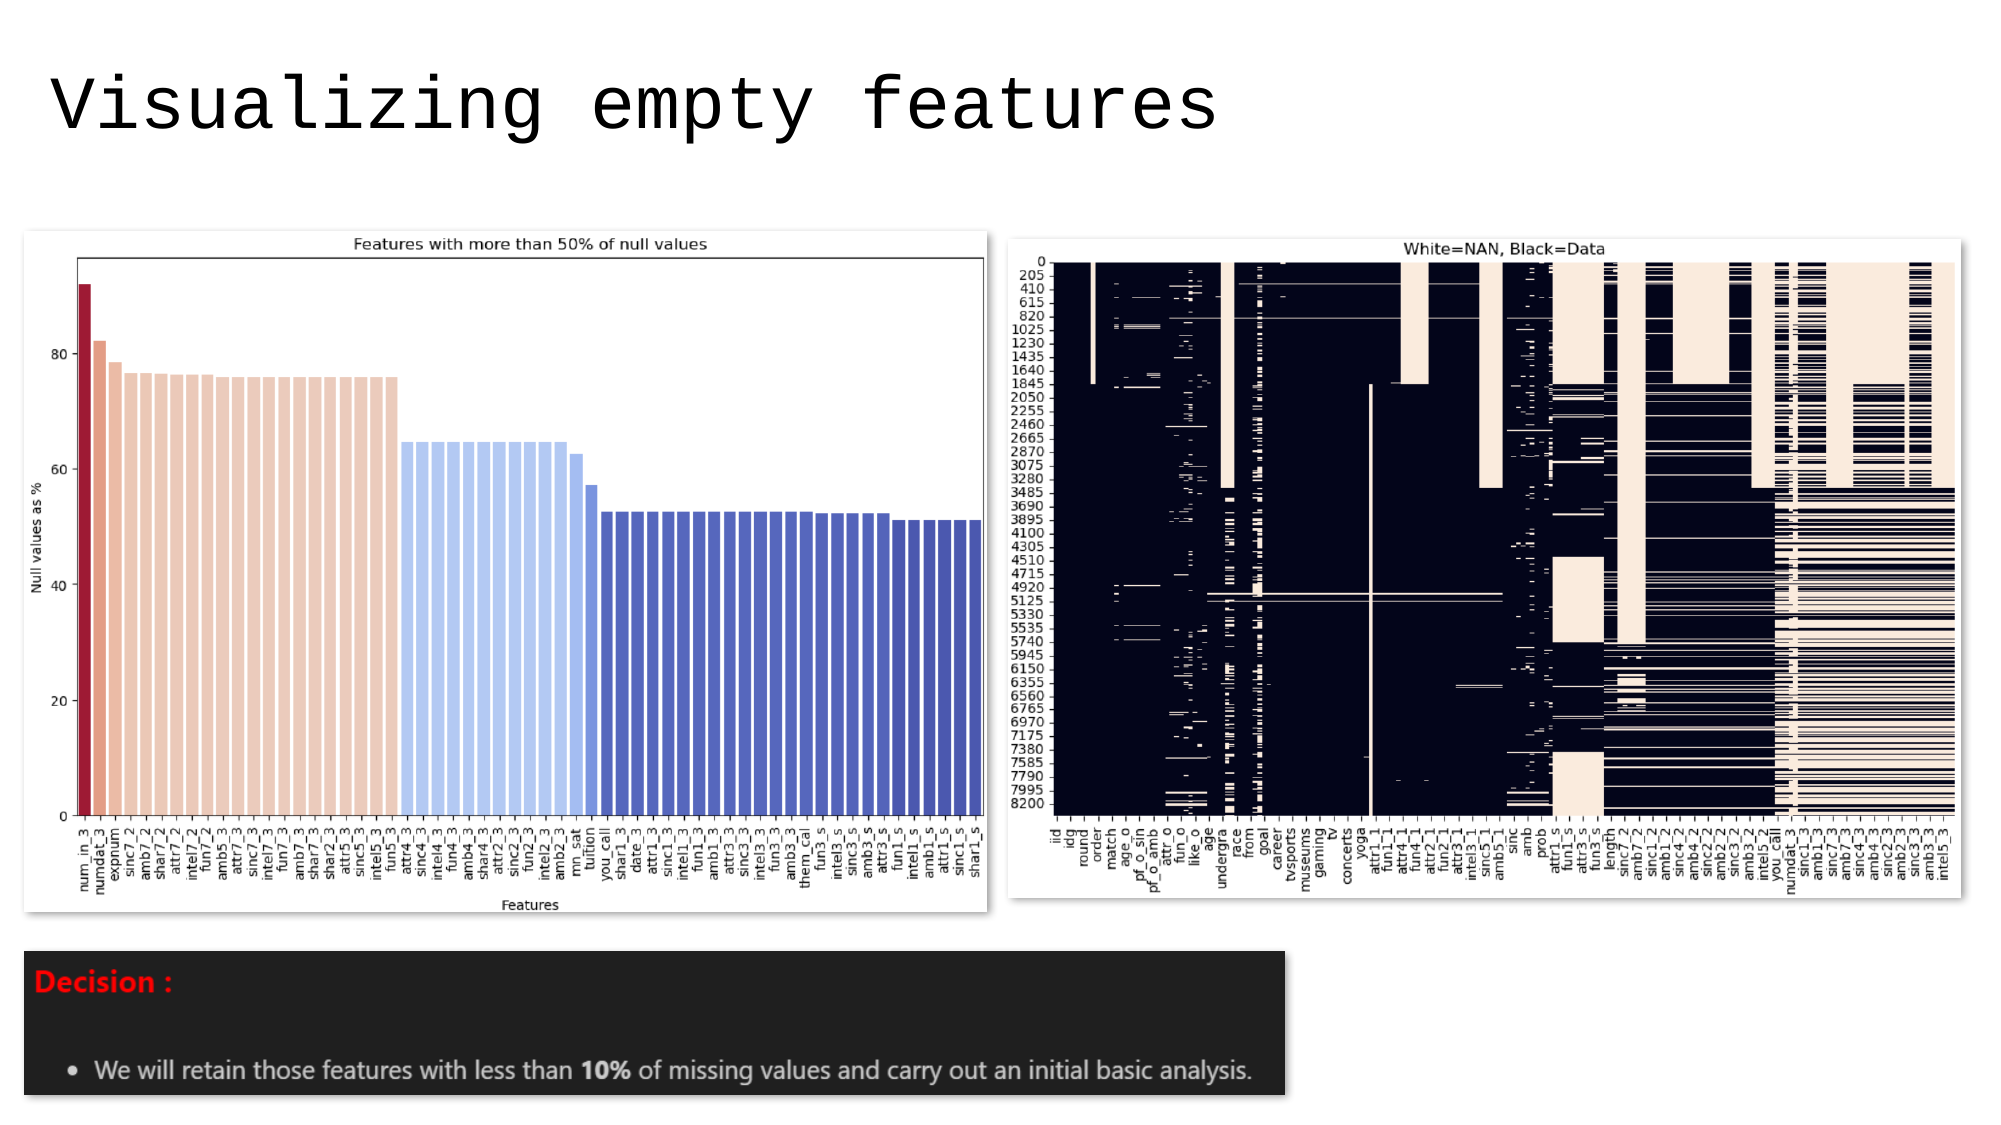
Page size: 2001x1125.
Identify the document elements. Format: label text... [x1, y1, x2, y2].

picture [24, 231, 987, 912]
picture [24, 951, 1285, 1095]
title Visualizing empty features [35, 22, 1965, 187]
picture [1008, 239, 1961, 898]
